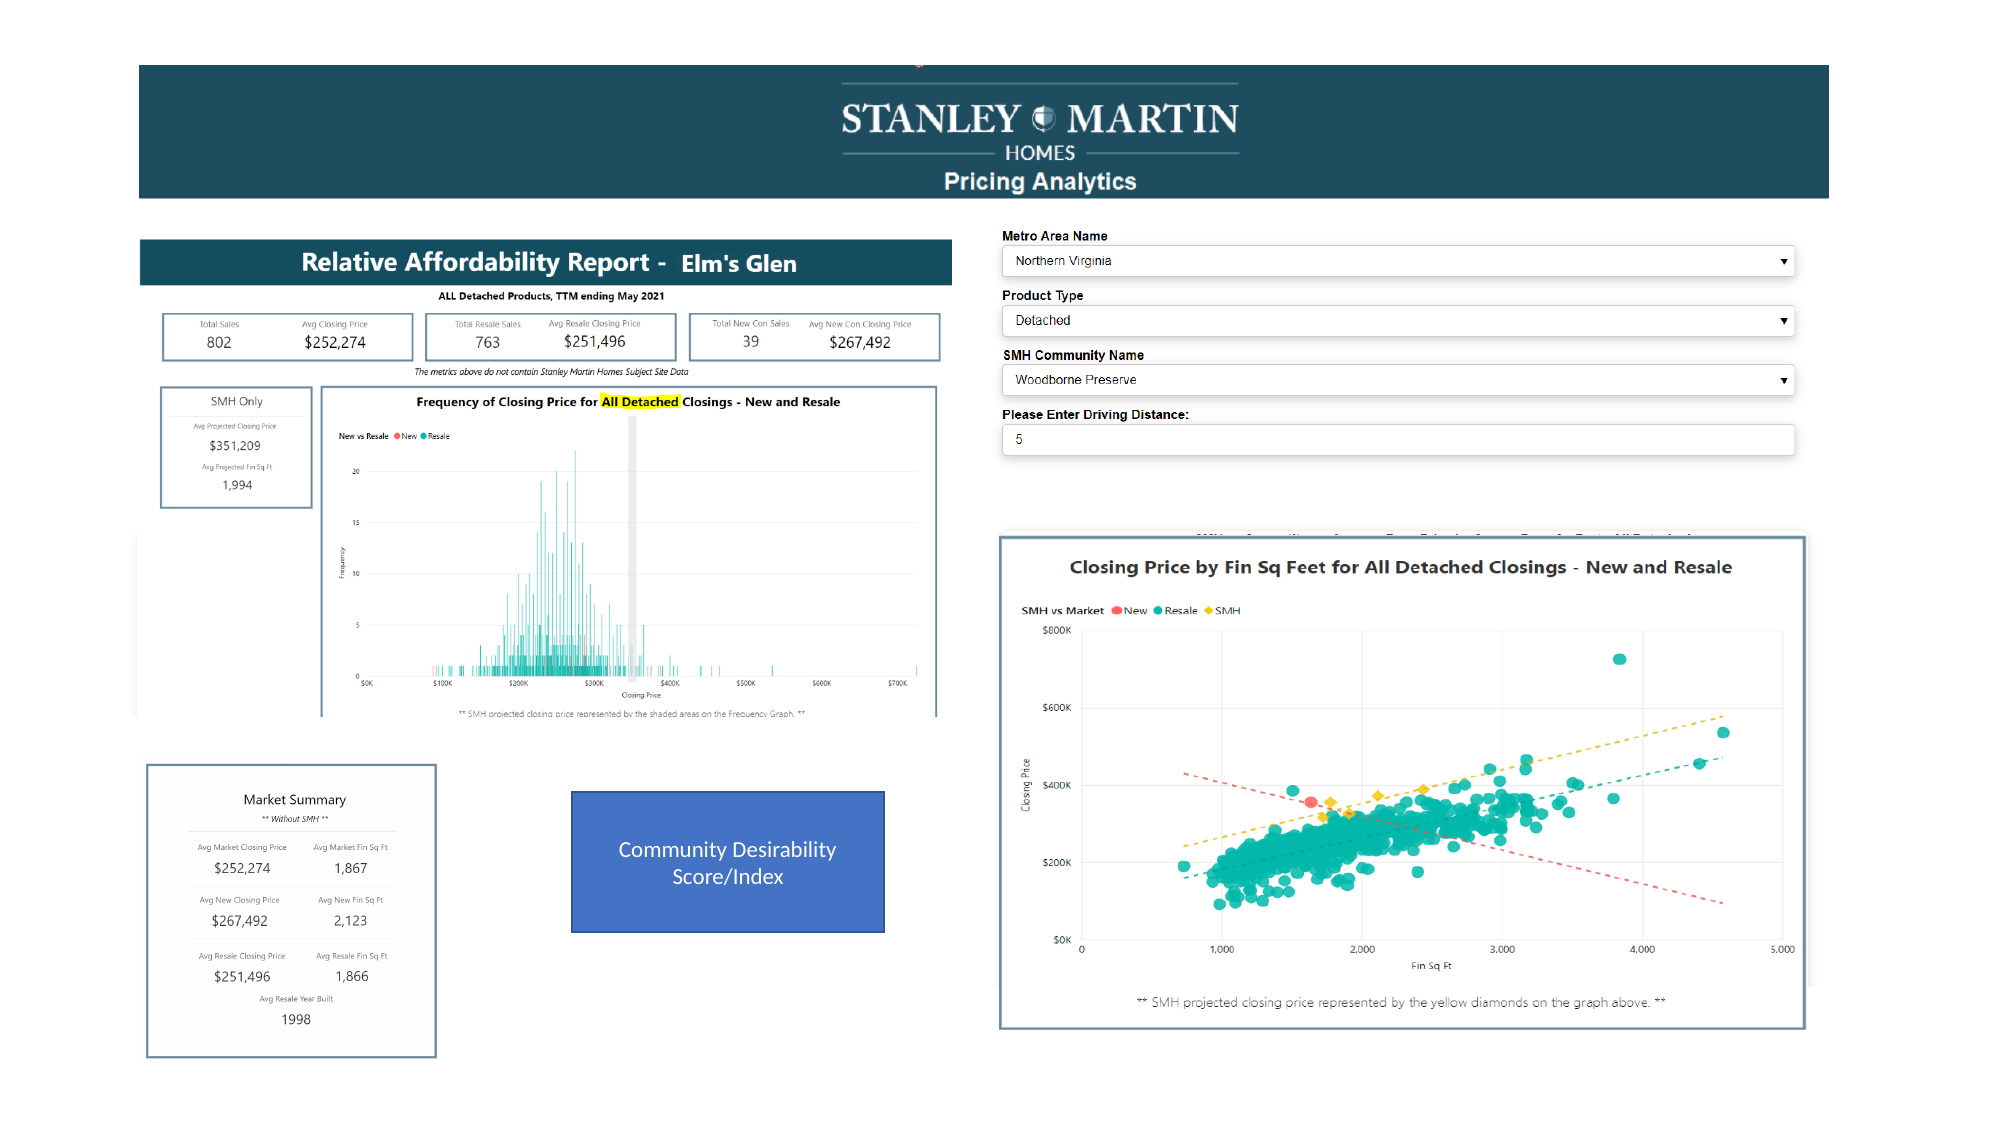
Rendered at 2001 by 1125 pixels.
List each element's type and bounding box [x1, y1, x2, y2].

picture [115, 232, 958, 1065]
picture [999, 535, 1808, 1030]
list [129, 64, 1829, 987]
